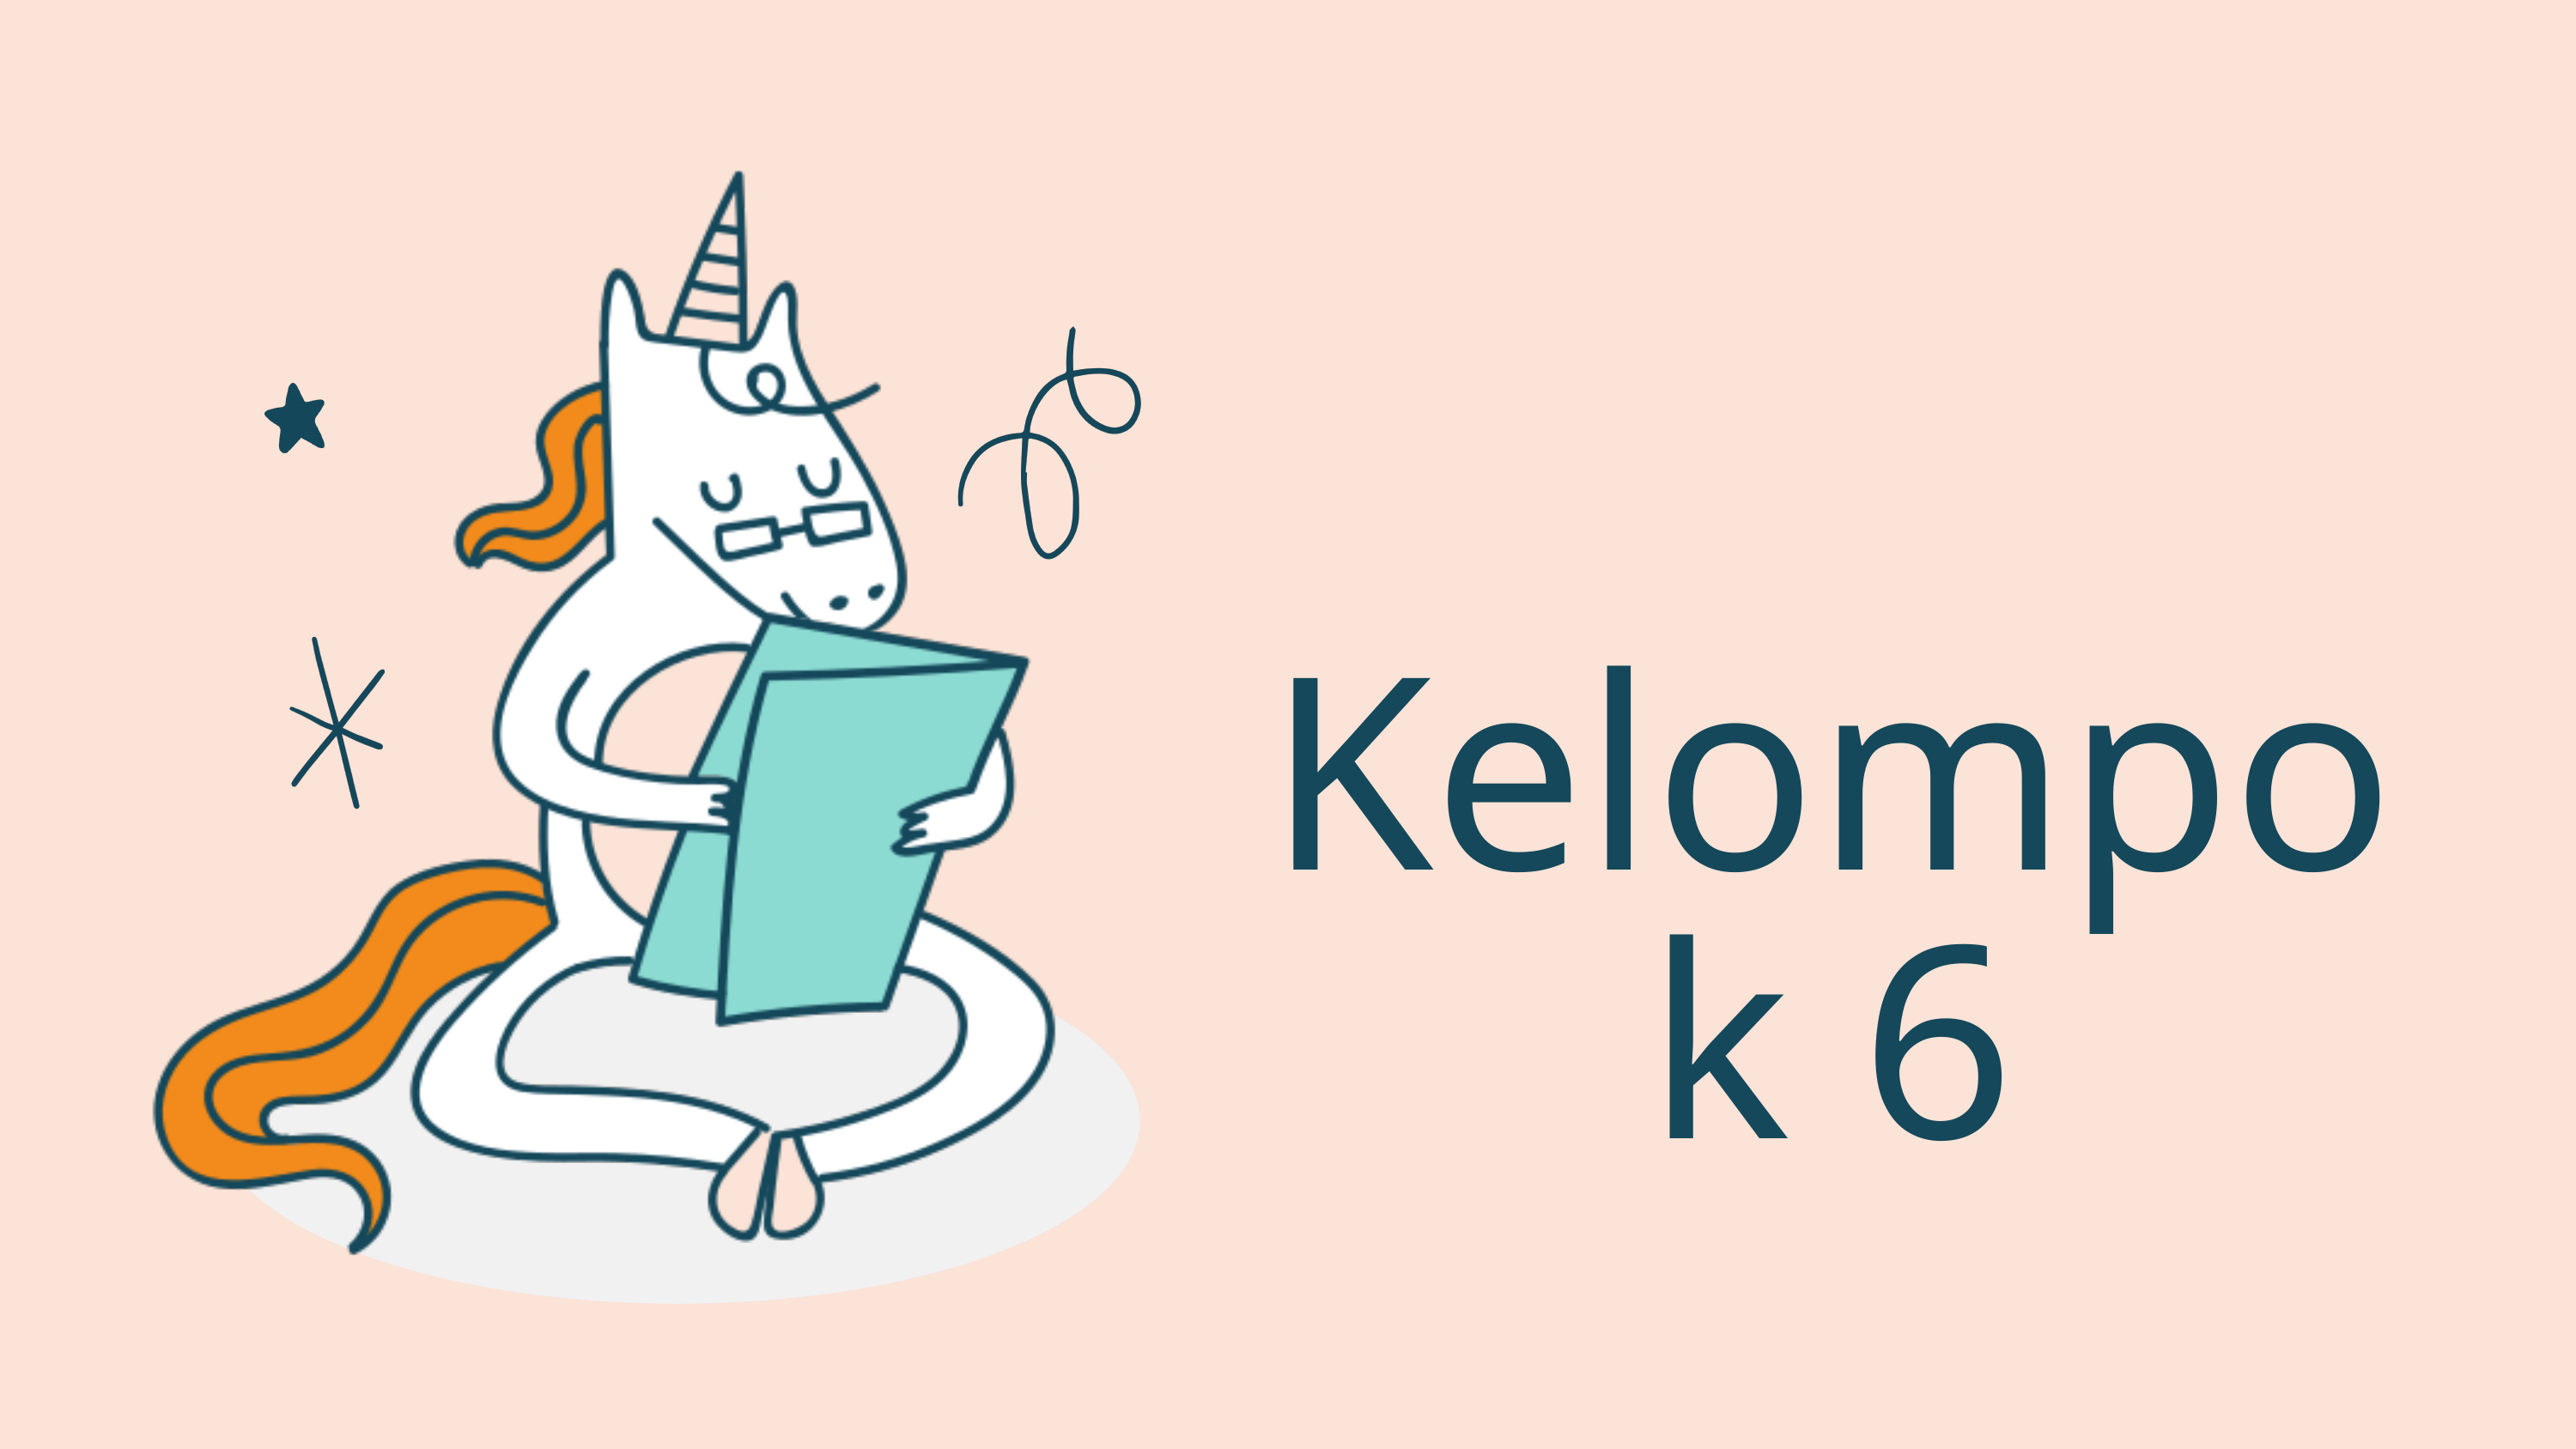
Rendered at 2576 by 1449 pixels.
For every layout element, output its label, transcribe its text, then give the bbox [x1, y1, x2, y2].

text_box Kelompok 6 [1215, 655, 2447, 1192]
picture [144, 170, 1143, 1258]
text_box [213, 937, 1143, 1304]
